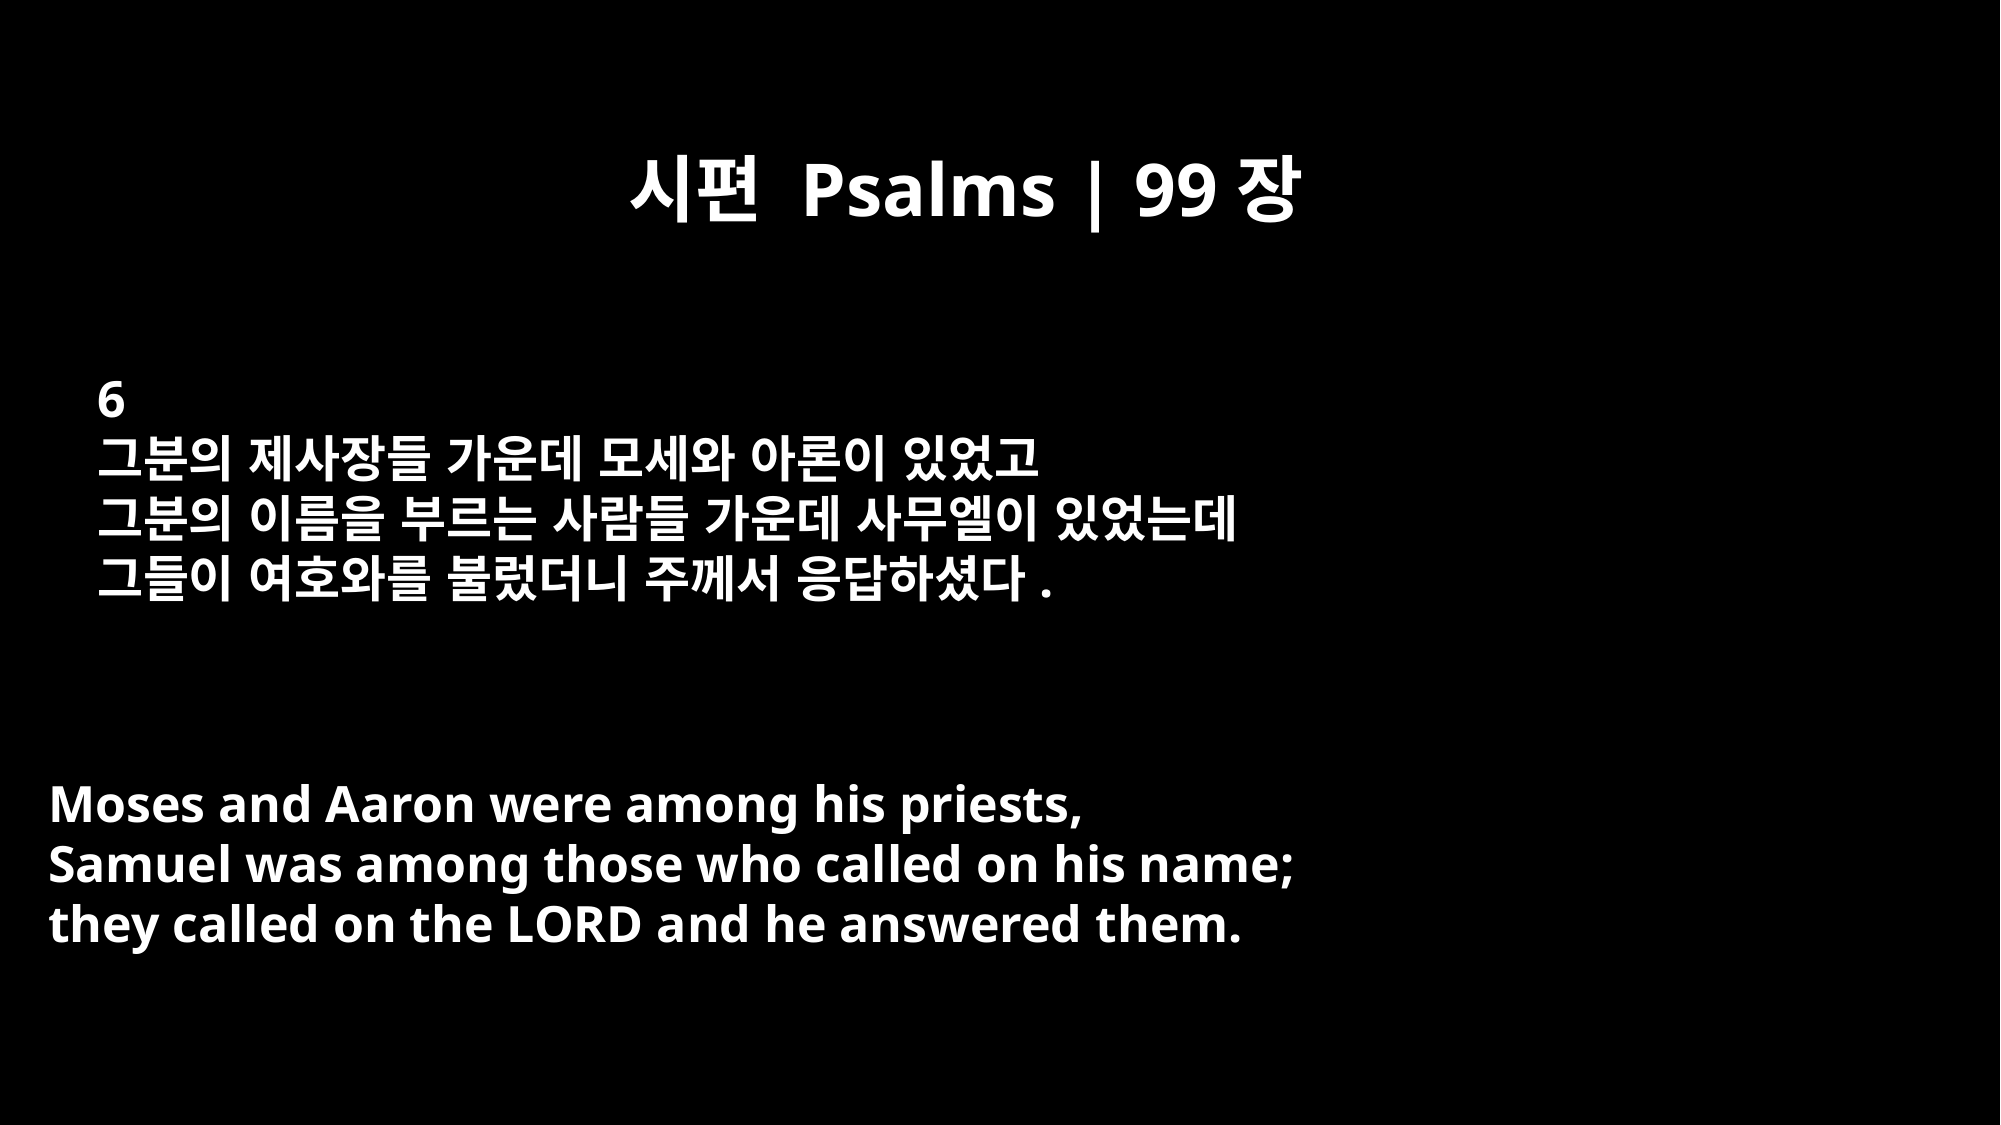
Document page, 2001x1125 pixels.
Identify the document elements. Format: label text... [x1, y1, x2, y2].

text_box 시편 Psalms | 99장 [613, 136, 1319, 239]
text_box 6 그분의 제사장들 가운데 모세와 아론이 있었고 그분의 이름을 부르는 사람들 가운데 사무엘이 있었는데 그들이 여호와를 불렀더니 주께서 응답하셨다. [82, 359, 1269, 615]
text_box Moses and Aaron were among his priests, Samuel was among those who called on his name; they called on the LORD and he answered them. [33, 764, 1323, 960]
